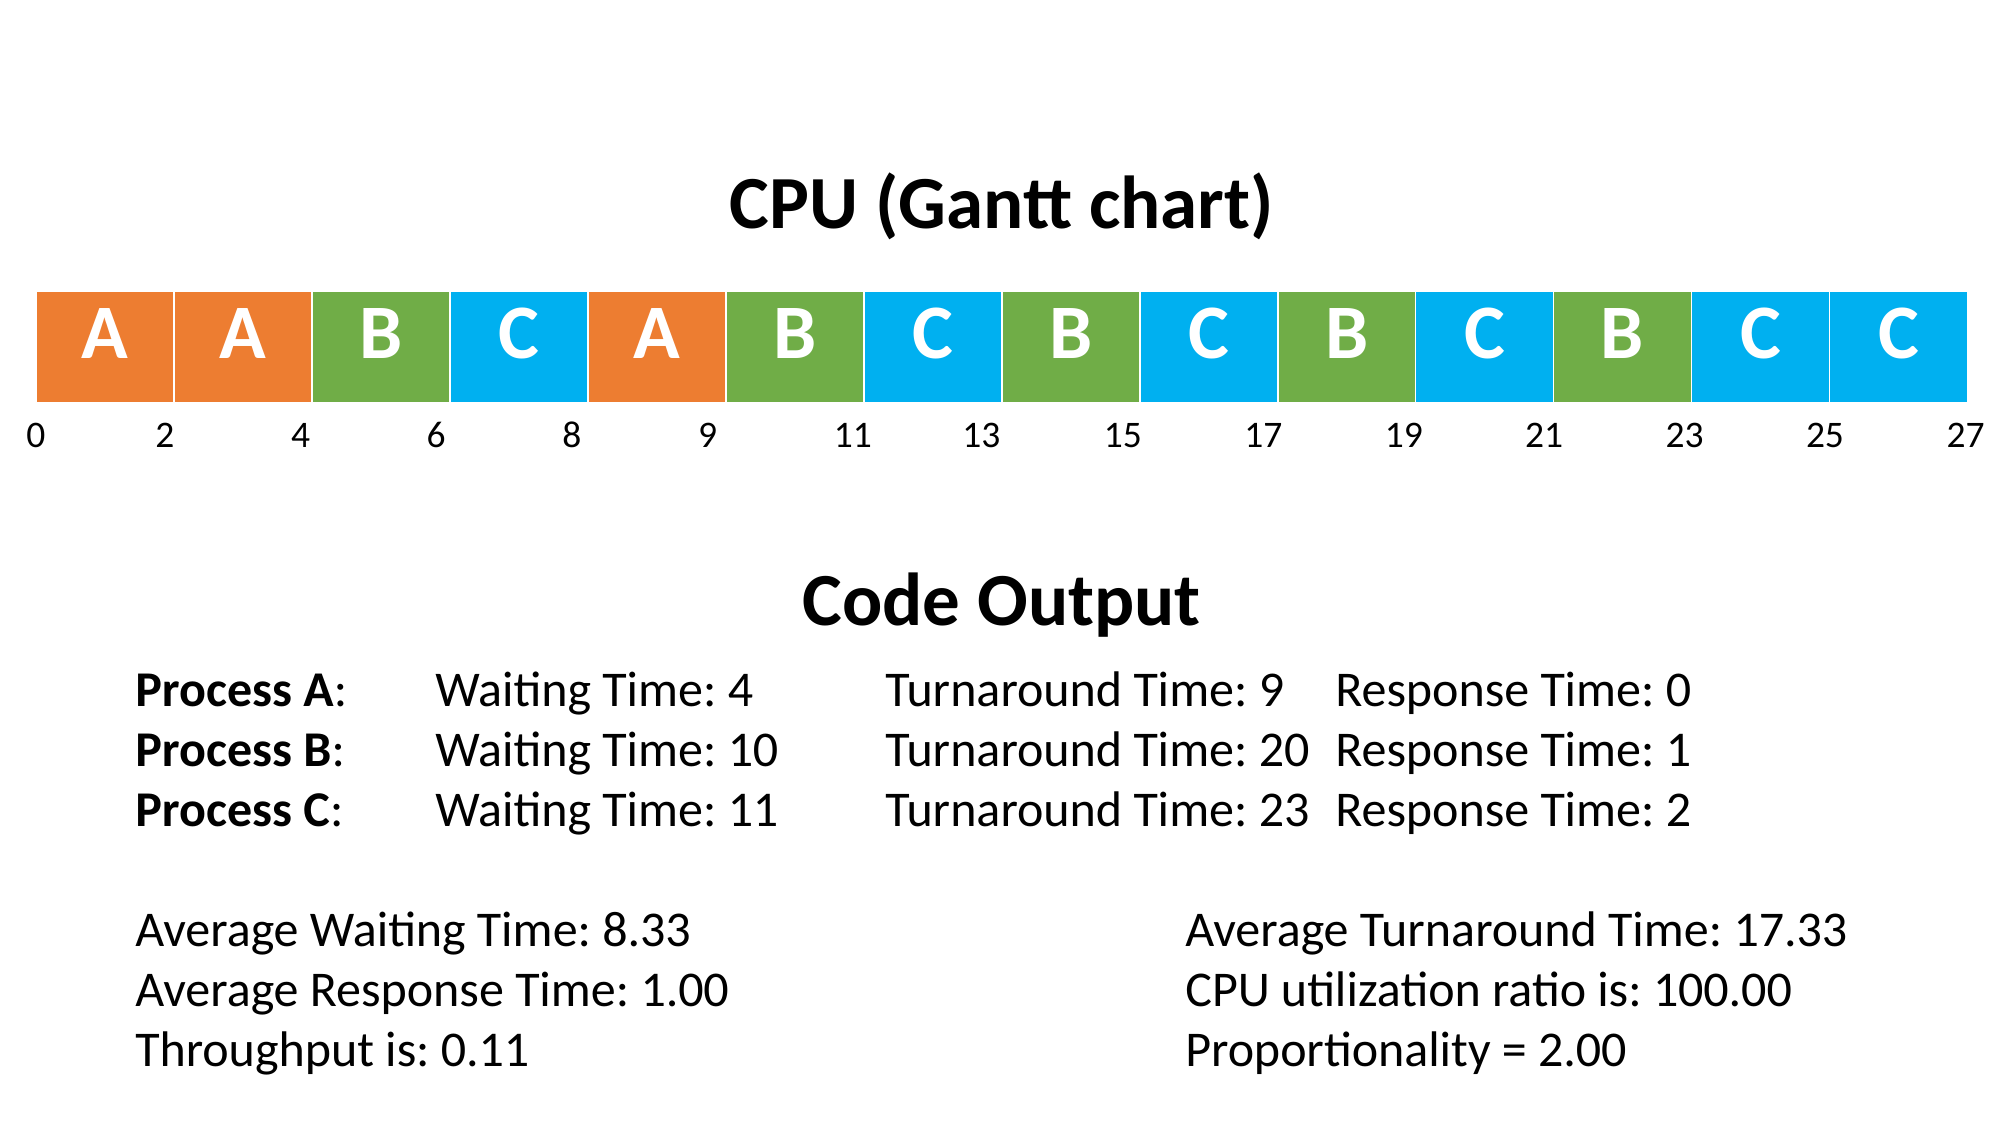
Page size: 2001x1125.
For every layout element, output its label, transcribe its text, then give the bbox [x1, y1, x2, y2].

table_header A [589, 292, 725, 402]
text_box 0 2 [11, 403, 241, 463]
text_box 27 [1931, 403, 2000, 463]
table_header A [175, 292, 311, 402]
text_box 9 [683, 403, 732, 463]
text_box 19 [1370, 403, 1438, 463]
table_header B [1554, 292, 1691, 402]
text_box 11 [819, 403, 887, 463]
table_header B [313, 292, 449, 402]
table_header C [1141, 292, 1277, 402]
text_box 4 [276, 403, 325, 463]
text_box 13 [947, 403, 1016, 463]
text_box 15 [1089, 403, 1157, 463]
text_box 23 [1650, 403, 1719, 463]
text_box 25 [1791, 403, 1859, 463]
text_box CPU (Gantt chart) [702, 146, 1302, 252]
text_box 21 [1510, 403, 1579, 463]
text_box 8 [547, 403, 597, 463]
table_header C [865, 292, 1001, 402]
table_header C [451, 292, 587, 402]
table_header C [1692, 292, 1829, 402]
table_header B [1003, 292, 1139, 402]
table_header C [1416, 292, 1553, 402]
text_box 17 [1229, 403, 1298, 463]
table_header B [1279, 292, 1415, 402]
table_header A [37, 292, 173, 402]
text_box Process A: Waiting Time: 4 Turnaround Time: 9 Response Time: 0 Process B: Waiting Time: 10 Turnaround Time: 20 Response Time: 1 Process C: Waiting Time: 11 Turnaround Time: 23 Response Time: 2 Average Waiting Time: 8.33 Average Turnaround Time: 17.33 Average Response Time: 1.00 CPU utilization ratio is: 100.00 Throughput is: 0.11 Proportionality = 2.00 [120, 648, 1884, 1084]
text_box 6 [411, 403, 461, 463]
table_header C [1830, 292, 1967, 402]
table_header B [727, 292, 863, 402]
text_box Code Output [702, 542, 1302, 648]
